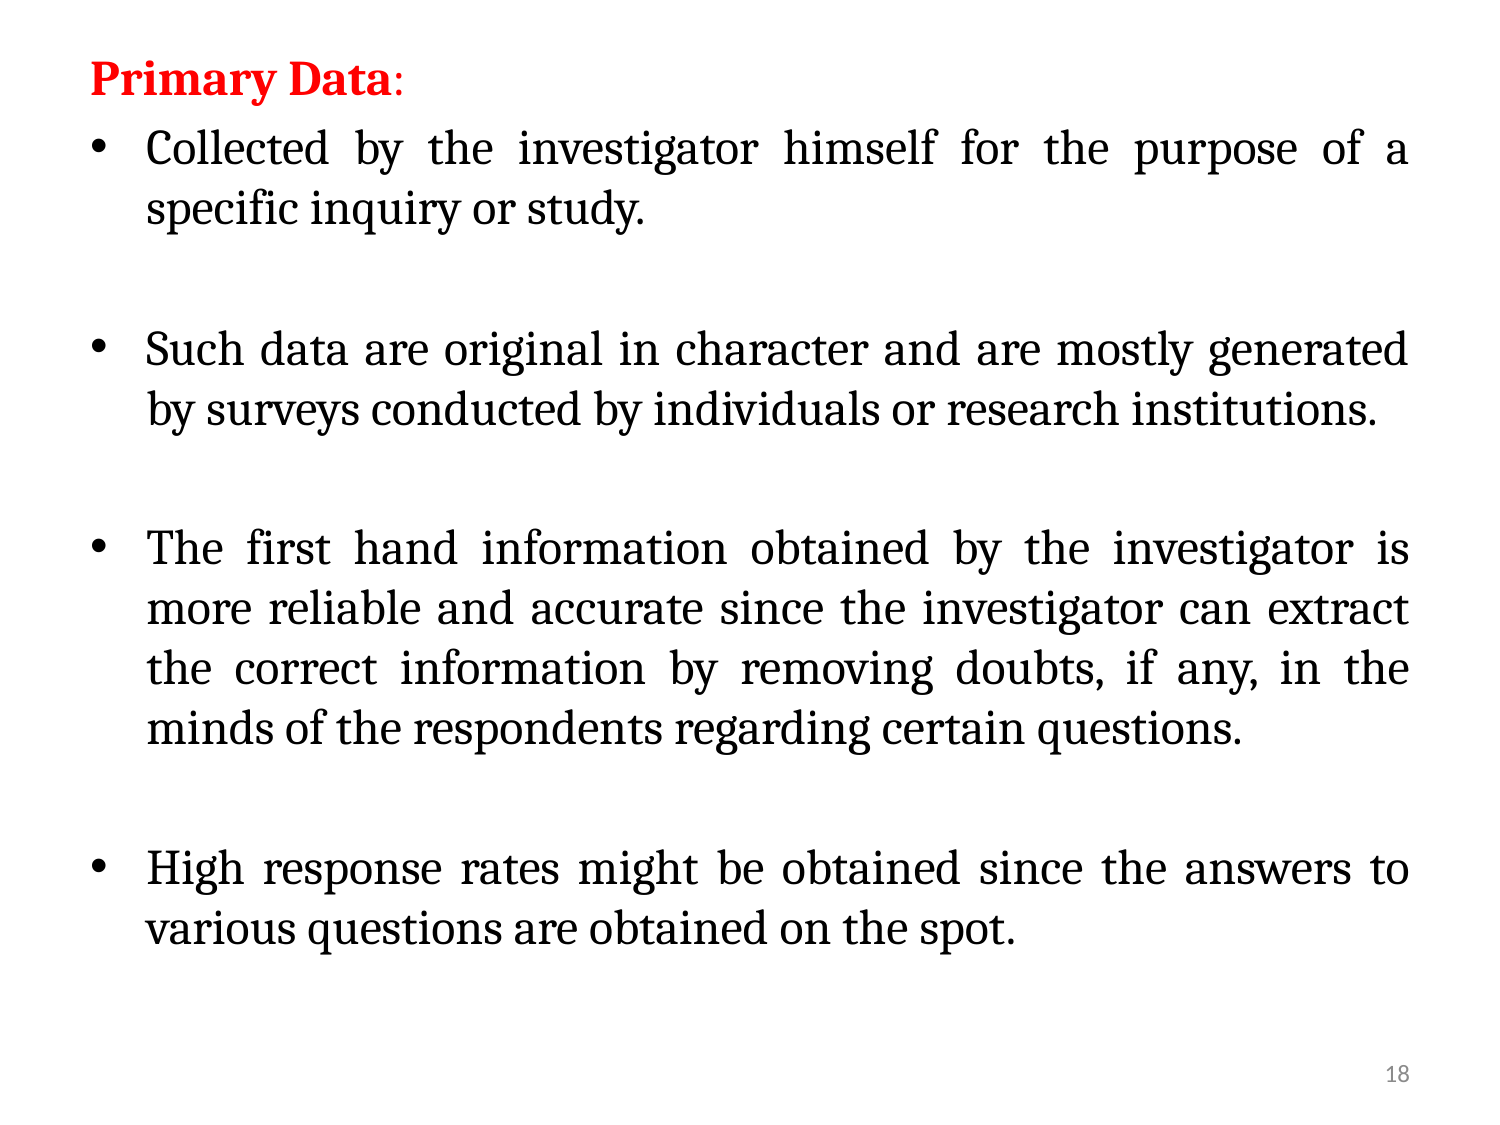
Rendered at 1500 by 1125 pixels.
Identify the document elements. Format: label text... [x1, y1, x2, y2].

list Primary Data: Collected by the investigator himself for the purpose of a specific inquiry or study. Such data are original in character and are mostly generated by surveys conducted by individuals or research institutions. The first hand information obtained by the investigator is more reliable and accurate since the investigator can extract the correct information by removing doubts, if any, in the minds of the respondents regarding certain questions. High response rates might be obtained since the answers to various questions are obtained on the spot. [75, 37, 1425, 1100]
